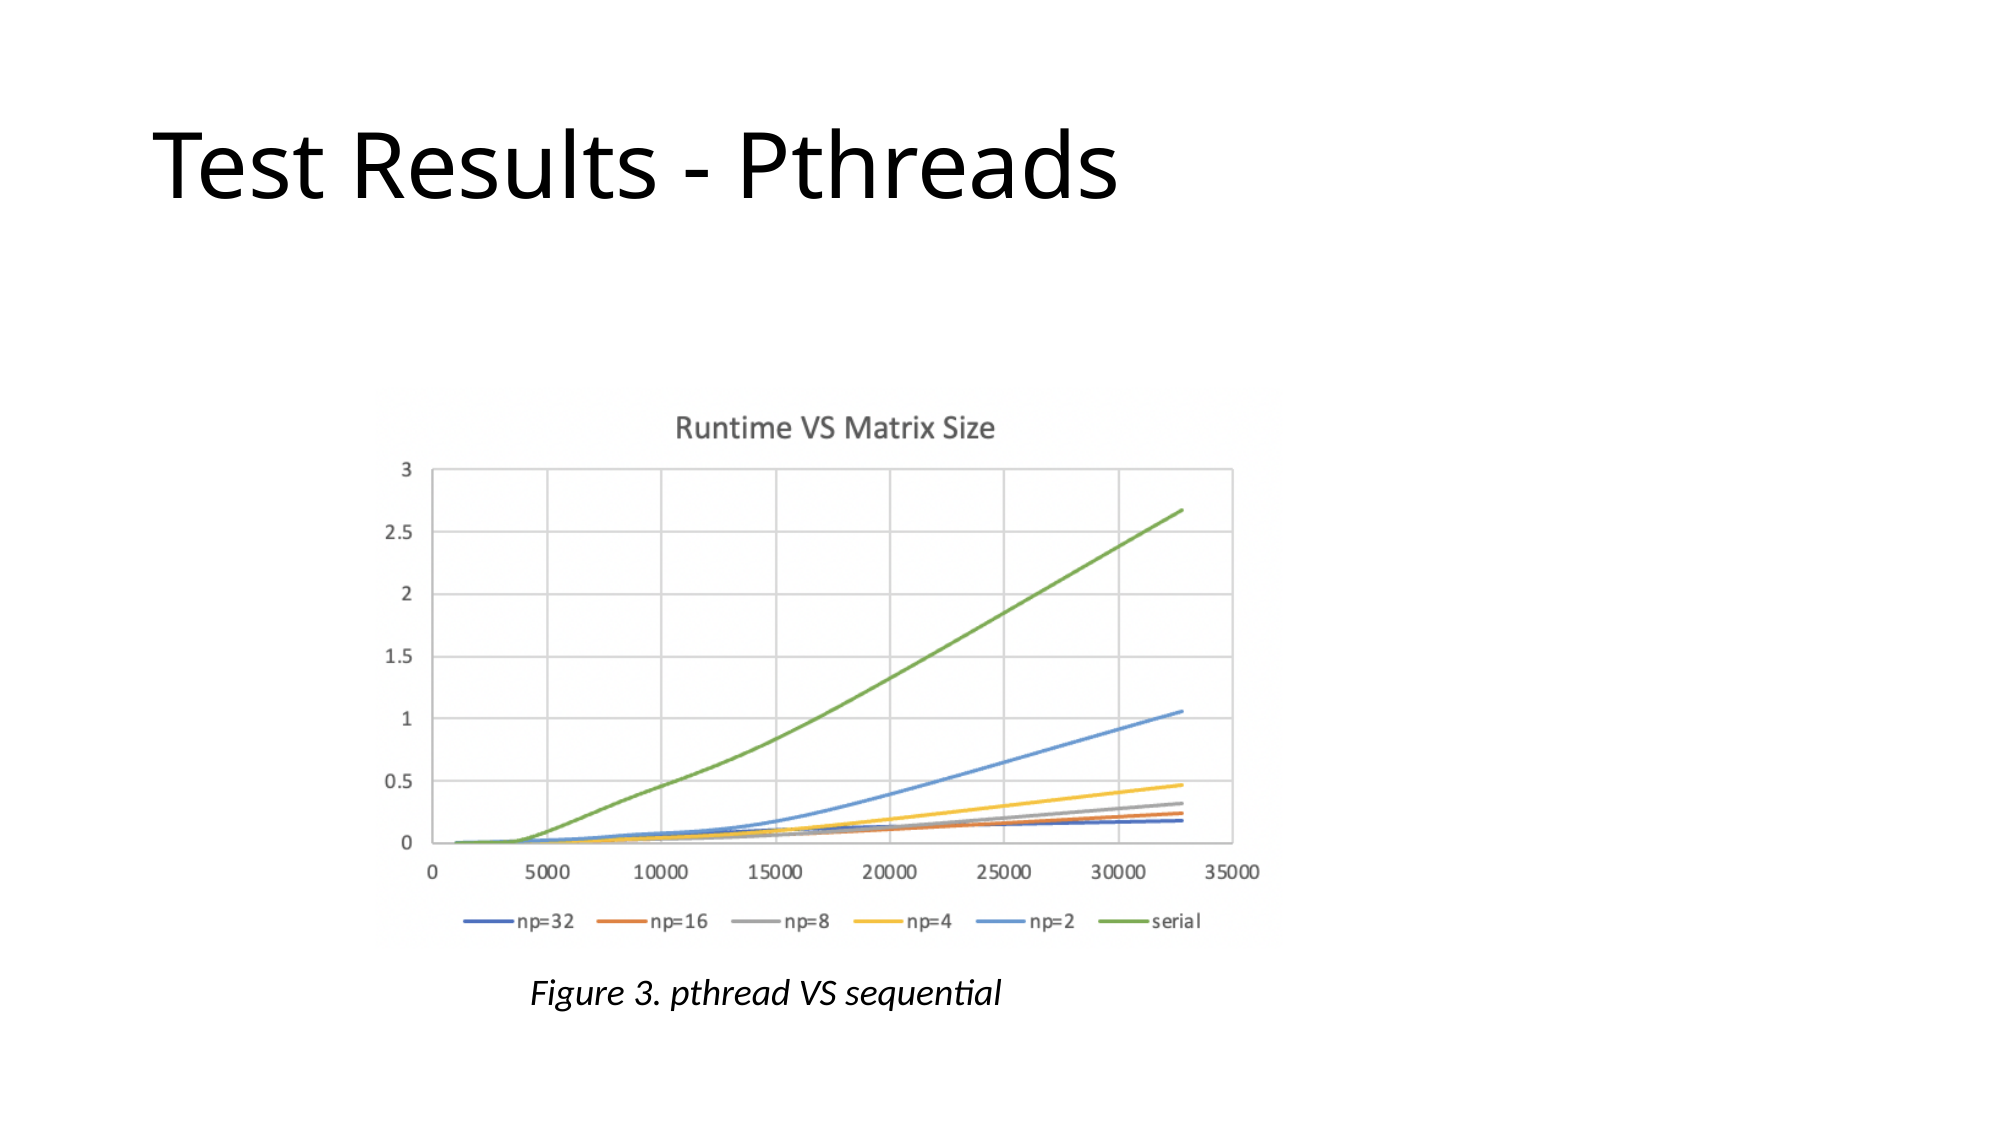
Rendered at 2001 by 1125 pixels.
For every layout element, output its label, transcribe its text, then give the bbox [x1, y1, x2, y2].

text_box Figure 3. pthread VS sequential [515, 960, 1314, 1065]
picture [374, 387, 1283, 949]
title Test Results - Pthreads [137, 59, 1863, 278]
